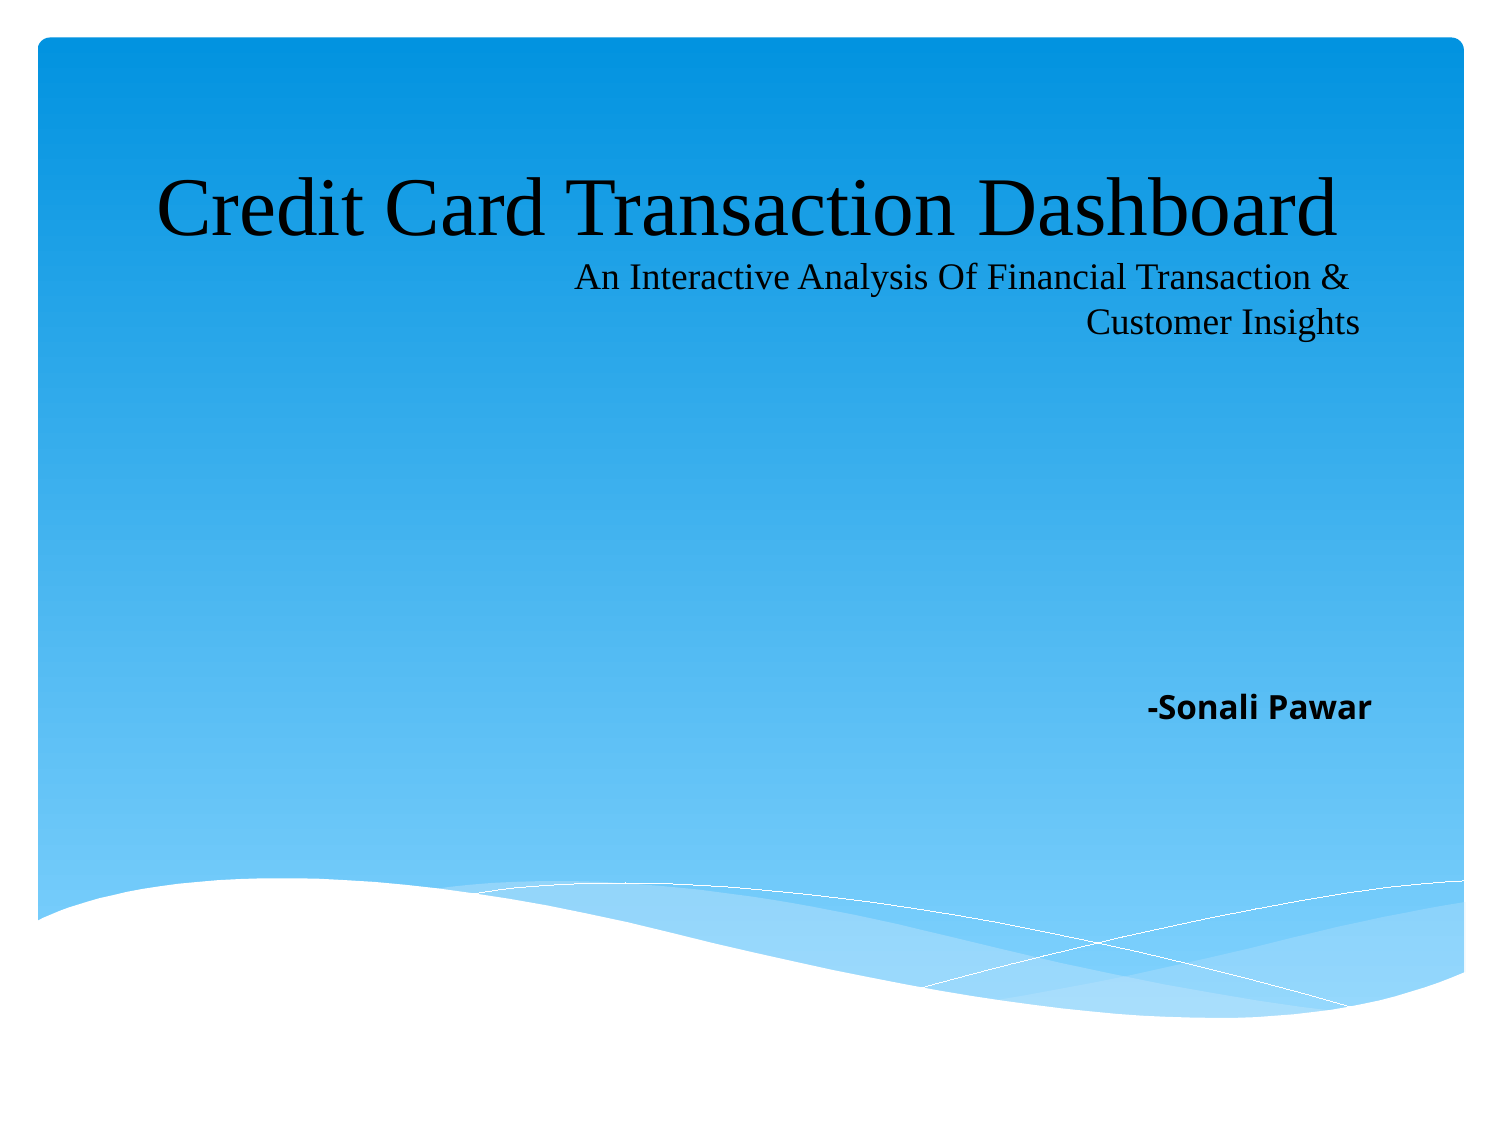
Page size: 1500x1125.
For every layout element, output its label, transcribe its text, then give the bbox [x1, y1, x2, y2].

subtitle -Sonali Pawar [112, 538, 1388, 790]
title Credit Card Transaction Dashboard An Interactive Analysis Of Financial Transaction & Customer Insights [100, 101, 1376, 350]
